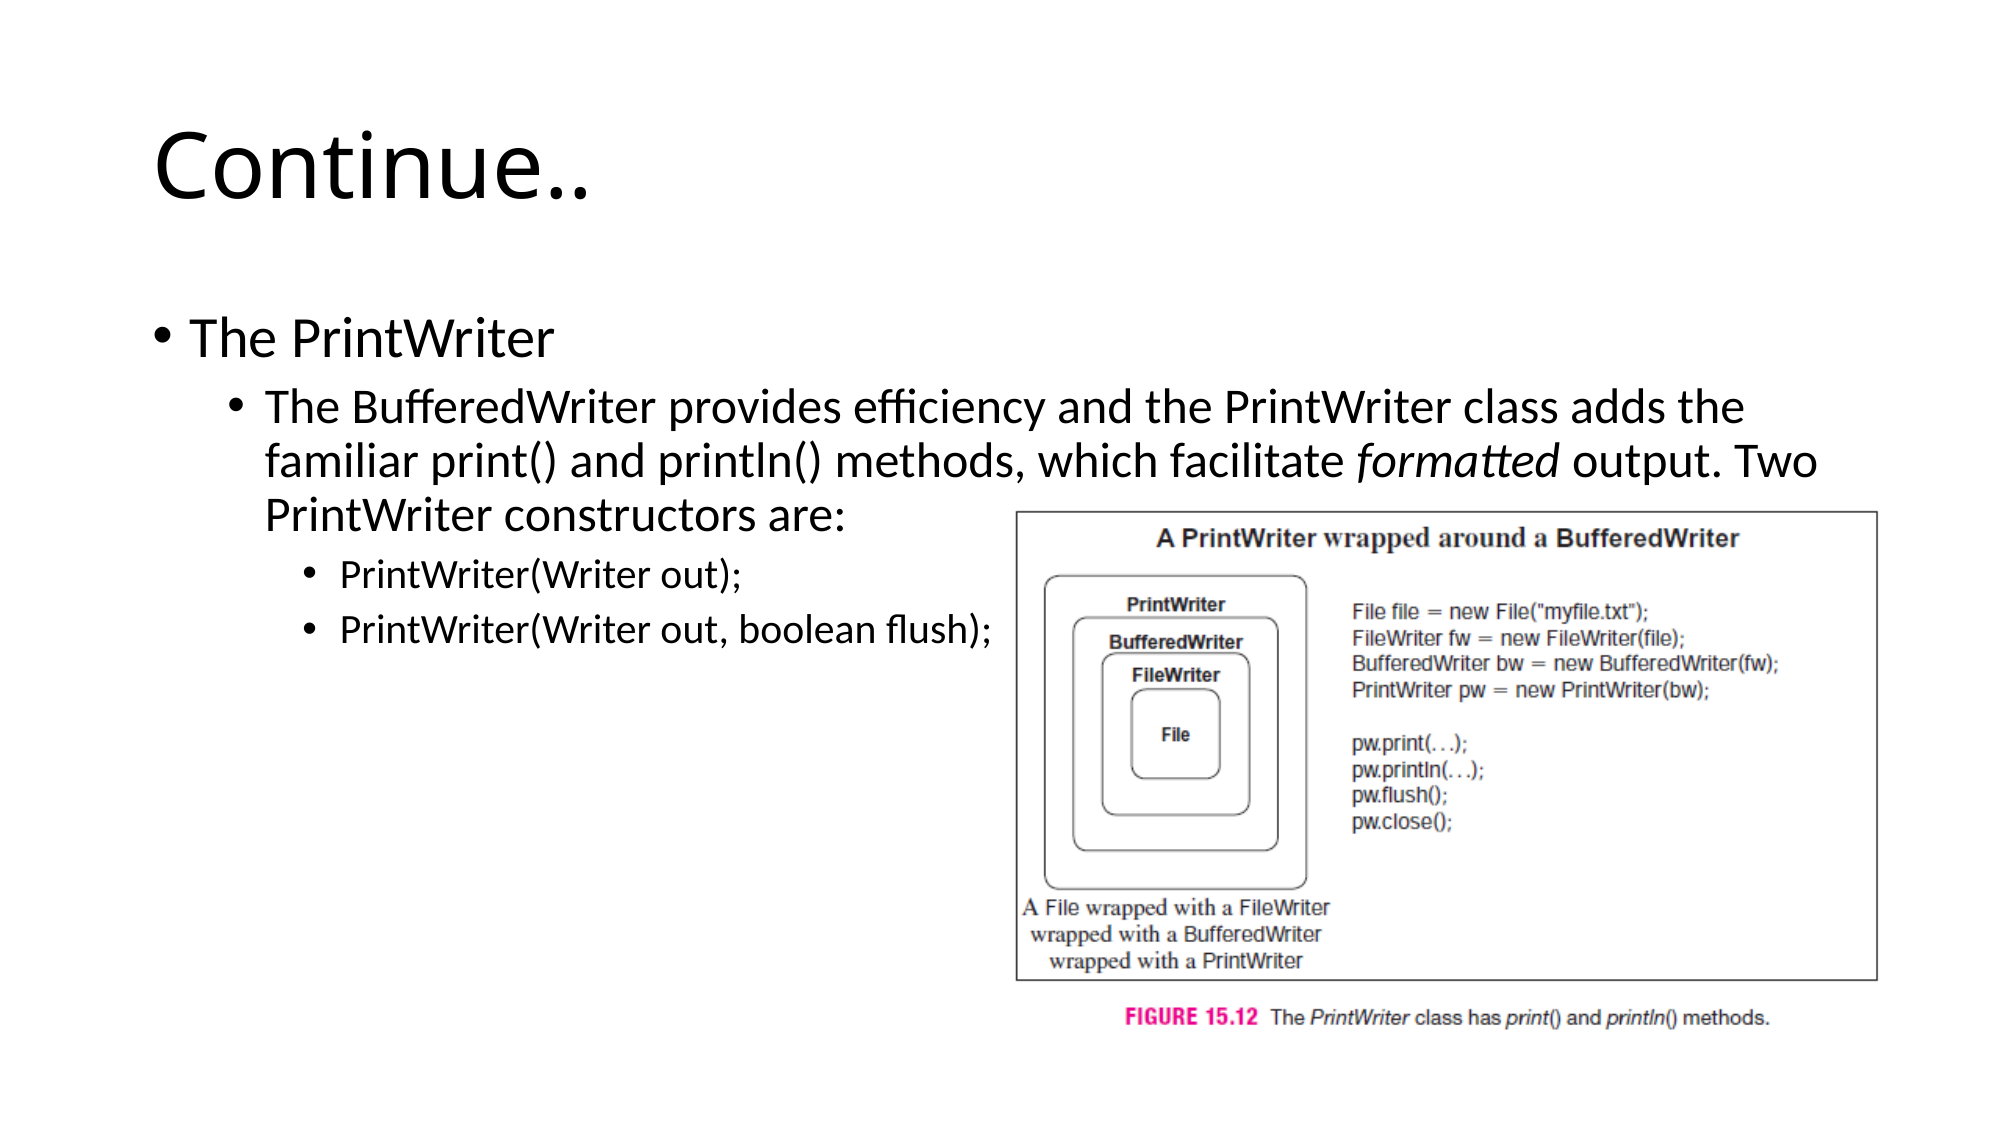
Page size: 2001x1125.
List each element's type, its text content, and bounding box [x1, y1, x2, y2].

list The PrintWriter The BufferedWriter provides efficiency and the PrintWriter class adds the familiar print() and println() methods, which facilitate formatted output. Two PrintWriter constructors are: PrintWriter(Writer out); PrintWriter(Writer out, boolean flush); [137, 299, 1863, 1014]
picture [999, 491, 1900, 1036]
title Continue.. [137, 59, 1863, 278]
